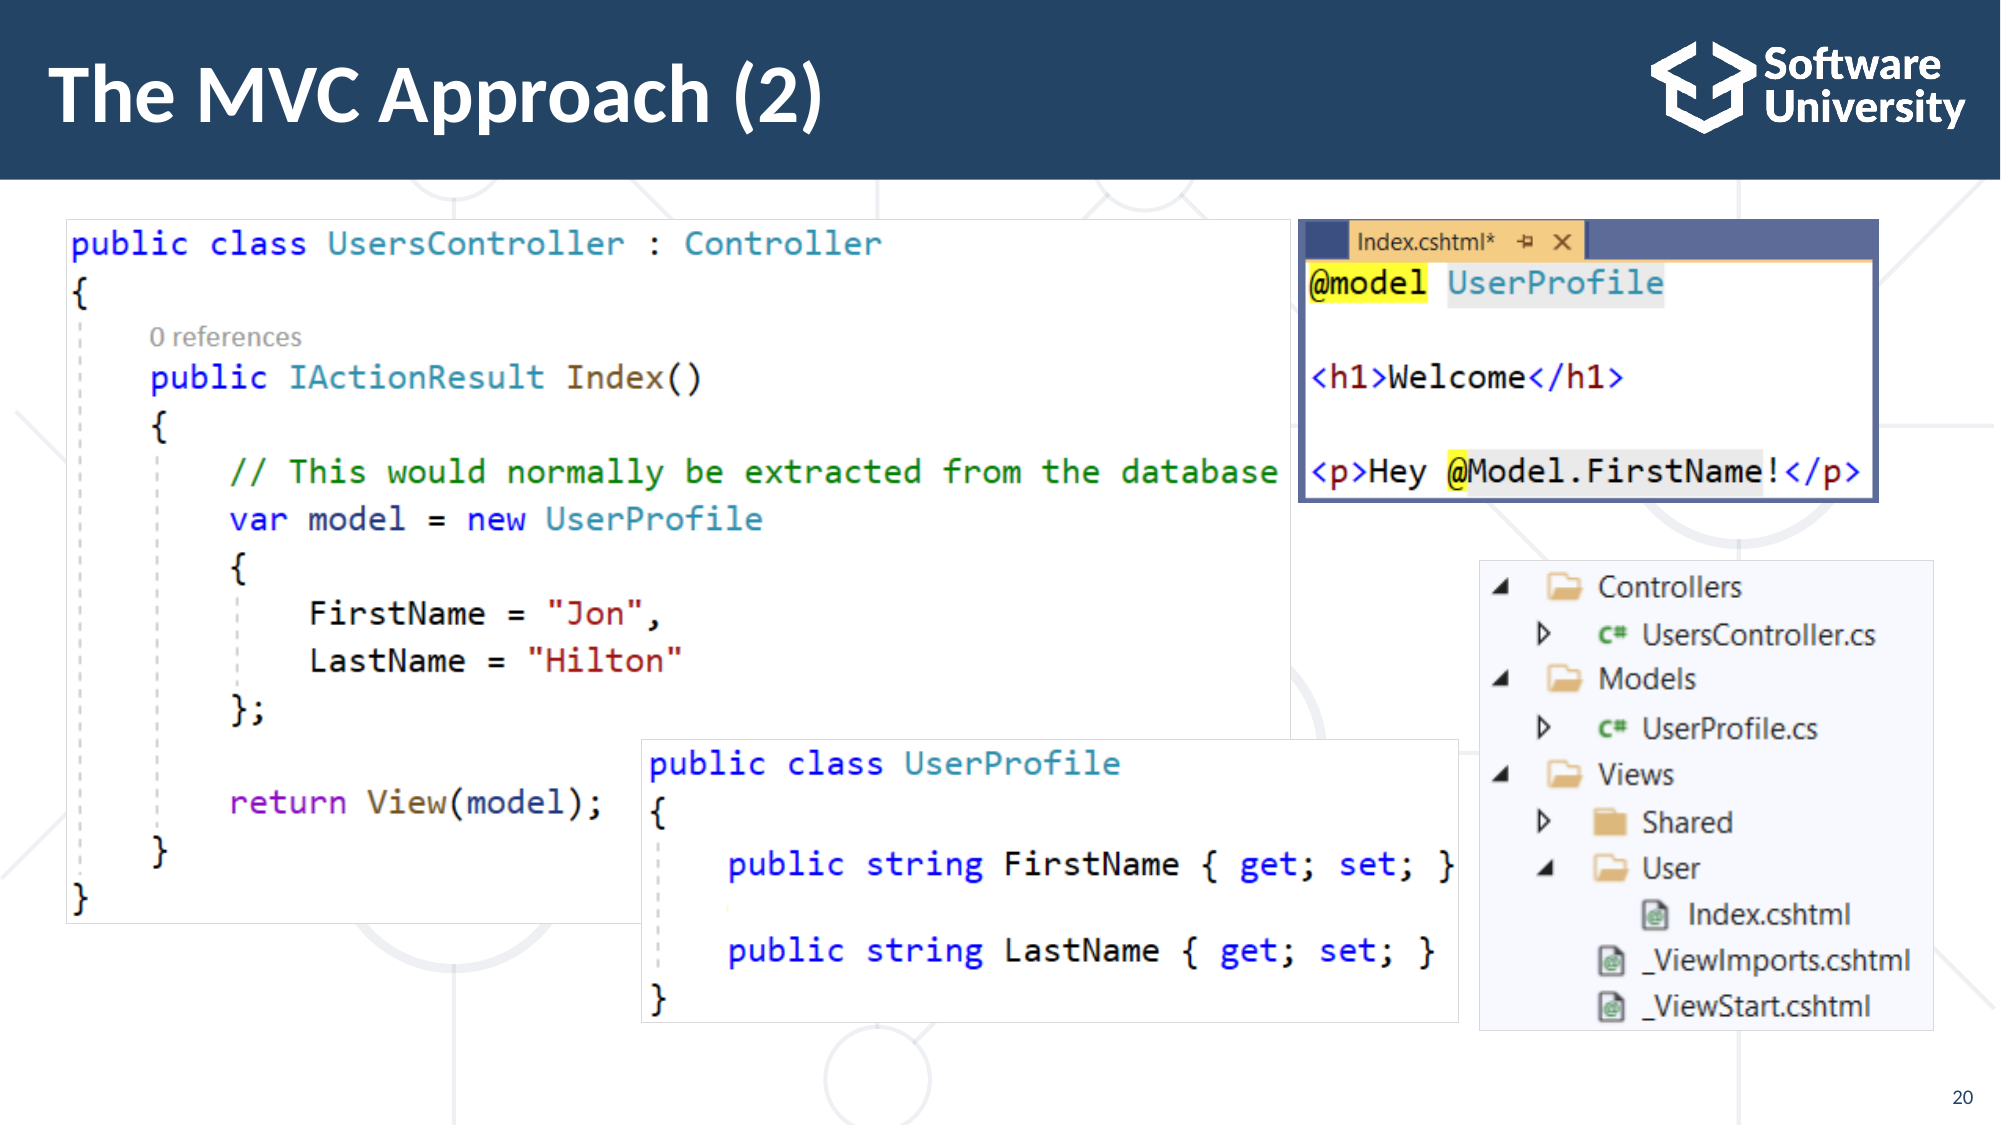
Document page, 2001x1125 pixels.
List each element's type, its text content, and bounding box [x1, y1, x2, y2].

title The MVC Approach (2) [31, 16, 1625, 162]
picture [1651, 41, 1966, 134]
picture [1479, 560, 1934, 1031]
picture [66, 219, 1459, 1023]
picture [1298, 219, 1879, 503]
slide_number 20 [1928, 1067, 1989, 1117]
